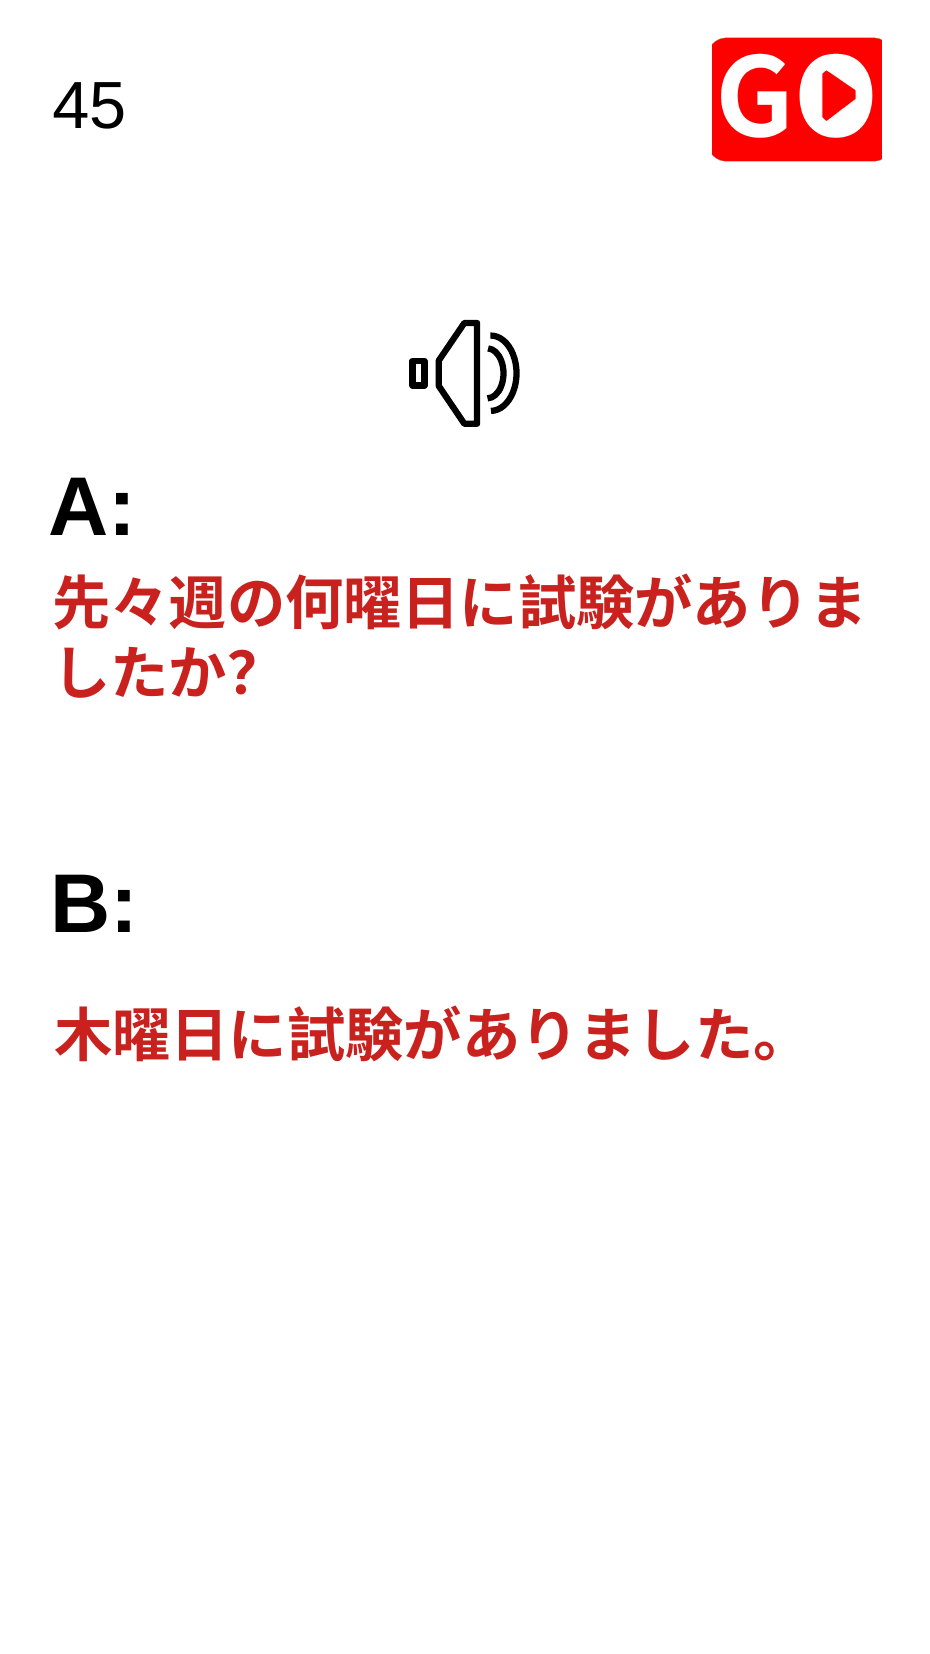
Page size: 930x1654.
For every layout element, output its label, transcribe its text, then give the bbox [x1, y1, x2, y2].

picture [712, 37, 882, 162]
text_box 先々週の何曜日に試験がありましたか？ [37, 562, 898, 710]
text_box B: [35, 825, 190, 974]
text_box A: [33, 428, 188, 577]
text_box 45 [37, 54, 450, 145]
text_box 木曜日に試験がありました。 [39, 959, 900, 1107]
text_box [359, 271, 570, 476]
